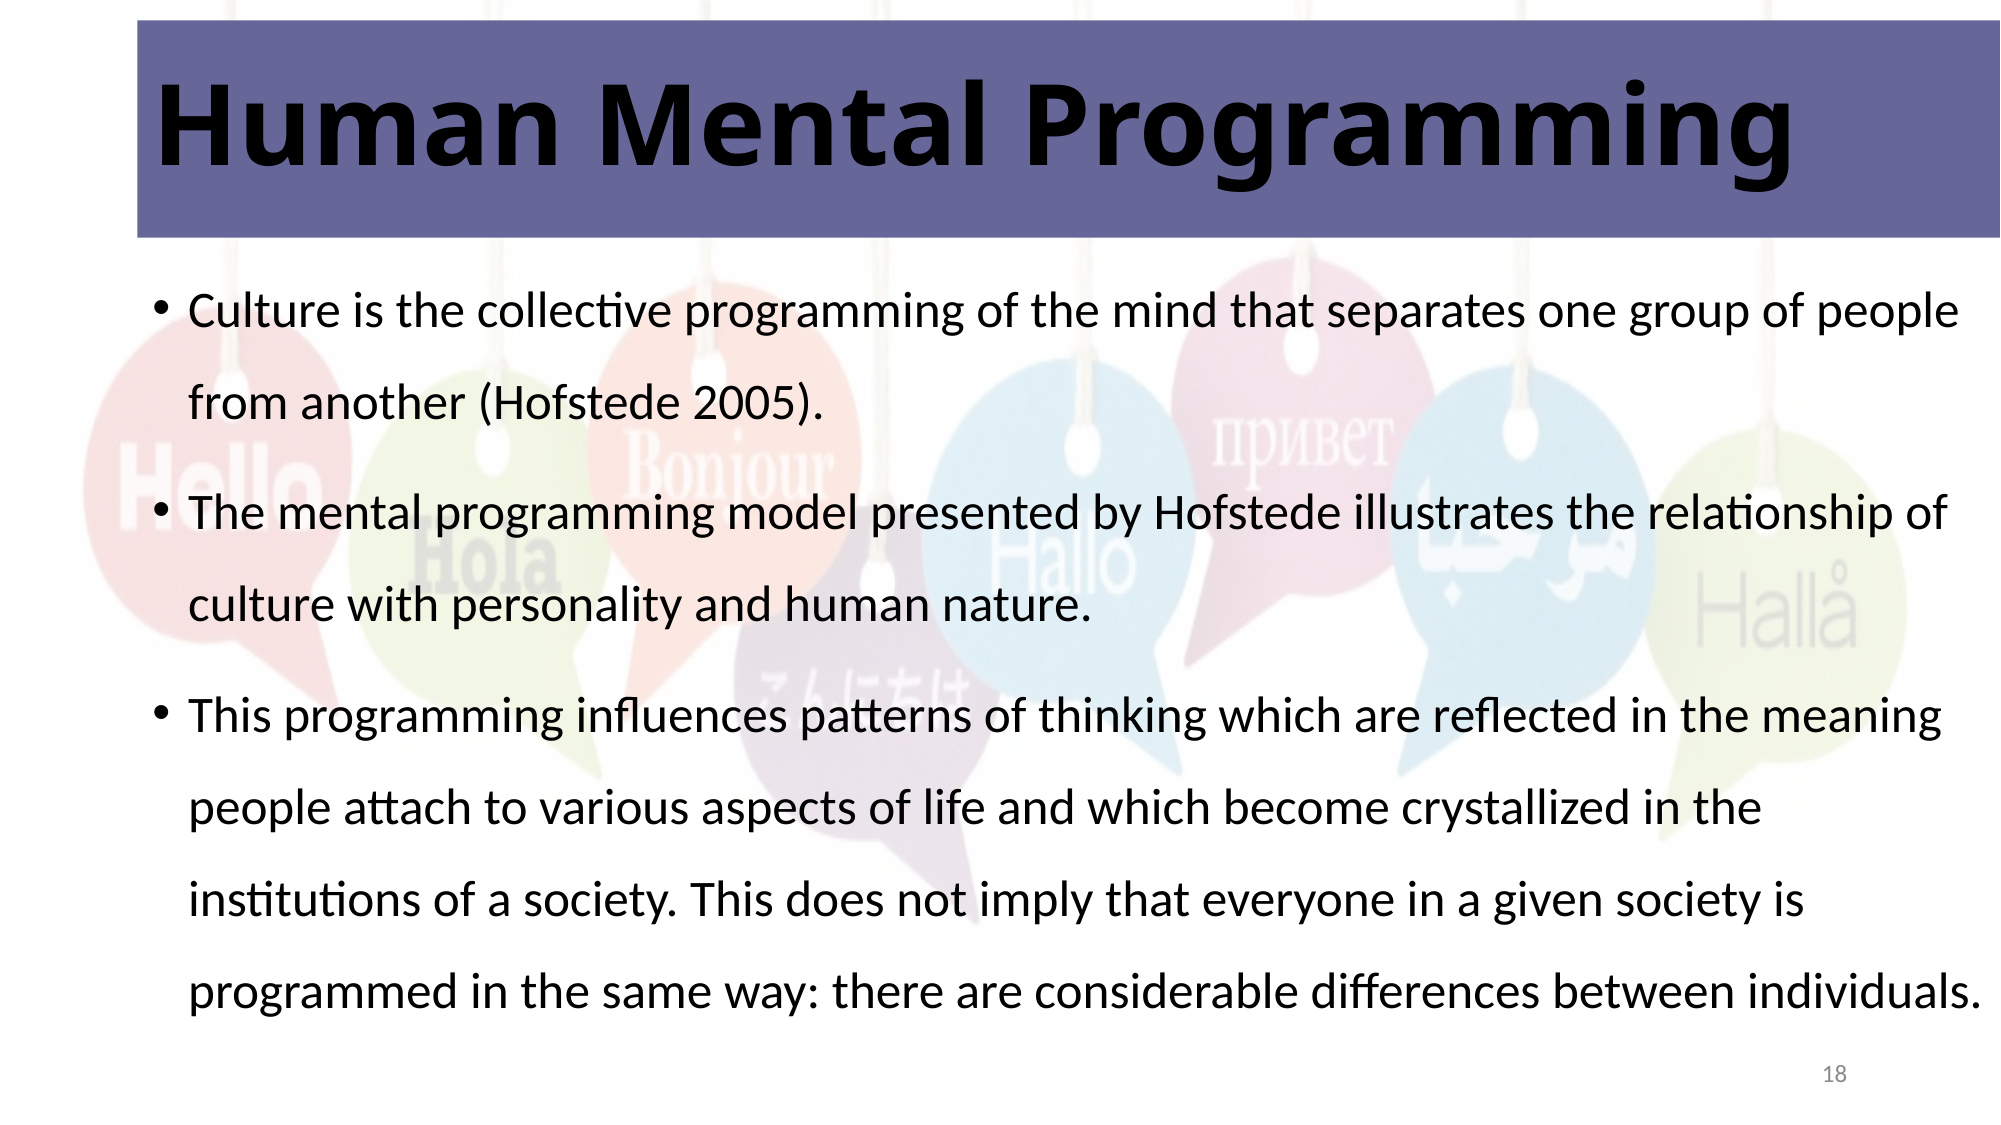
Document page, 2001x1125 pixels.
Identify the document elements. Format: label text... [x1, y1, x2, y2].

title Human Mental Programming [137, 20, 2000, 237]
list Culture is the collective programming of the mind that separates one group of people from another (Hofstede 2005). The mental programming model presented by Hofstede illustrates the relationship of culture with personality and human nature. This programming influences patterns of thinking which are reflected in the meaning people attach to various aspects of life and which become crystallized in the institutions of a society. This does not imply that everyone in a given society is programmed in the same way: there are considerable differences between individuals. [137, 237, 2000, 1125]
slide_number 18 [1412, 1042, 1863, 1103]
